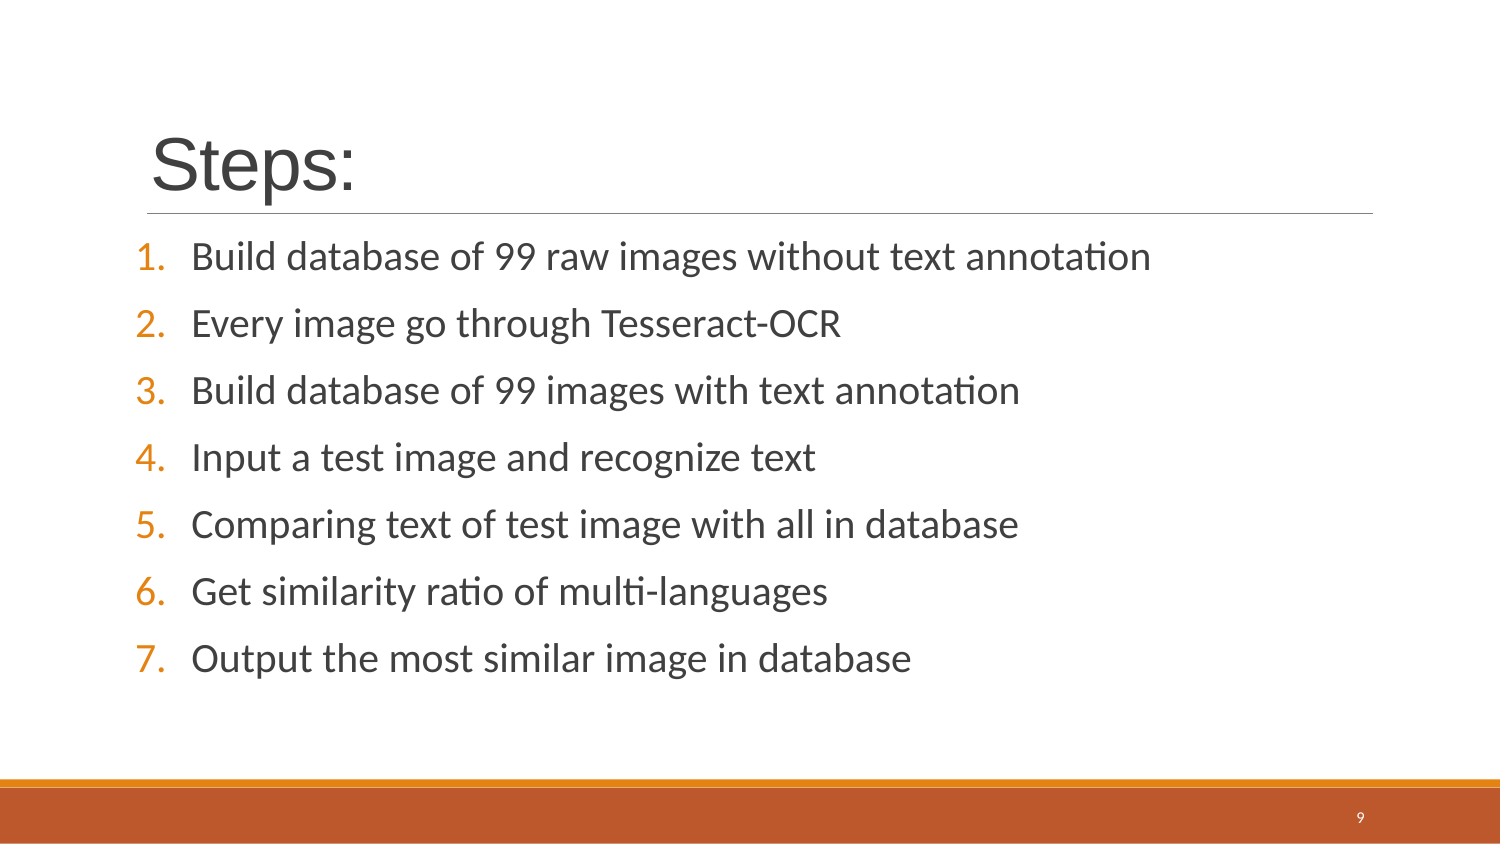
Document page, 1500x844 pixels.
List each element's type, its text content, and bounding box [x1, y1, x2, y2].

title Steps: [135, 35, 1373, 214]
list Build database of 99 raw images without text annotation Every image go through Tesseract-OCR Build database of 99 images with text annotation Input a test image and recognize text Comparing text of test image with all in database Get similarity ratio of multi-languages Output the most similar image in database [135, 227, 1373, 723]
slide_number 9 [1218, 794, 1380, 840]
